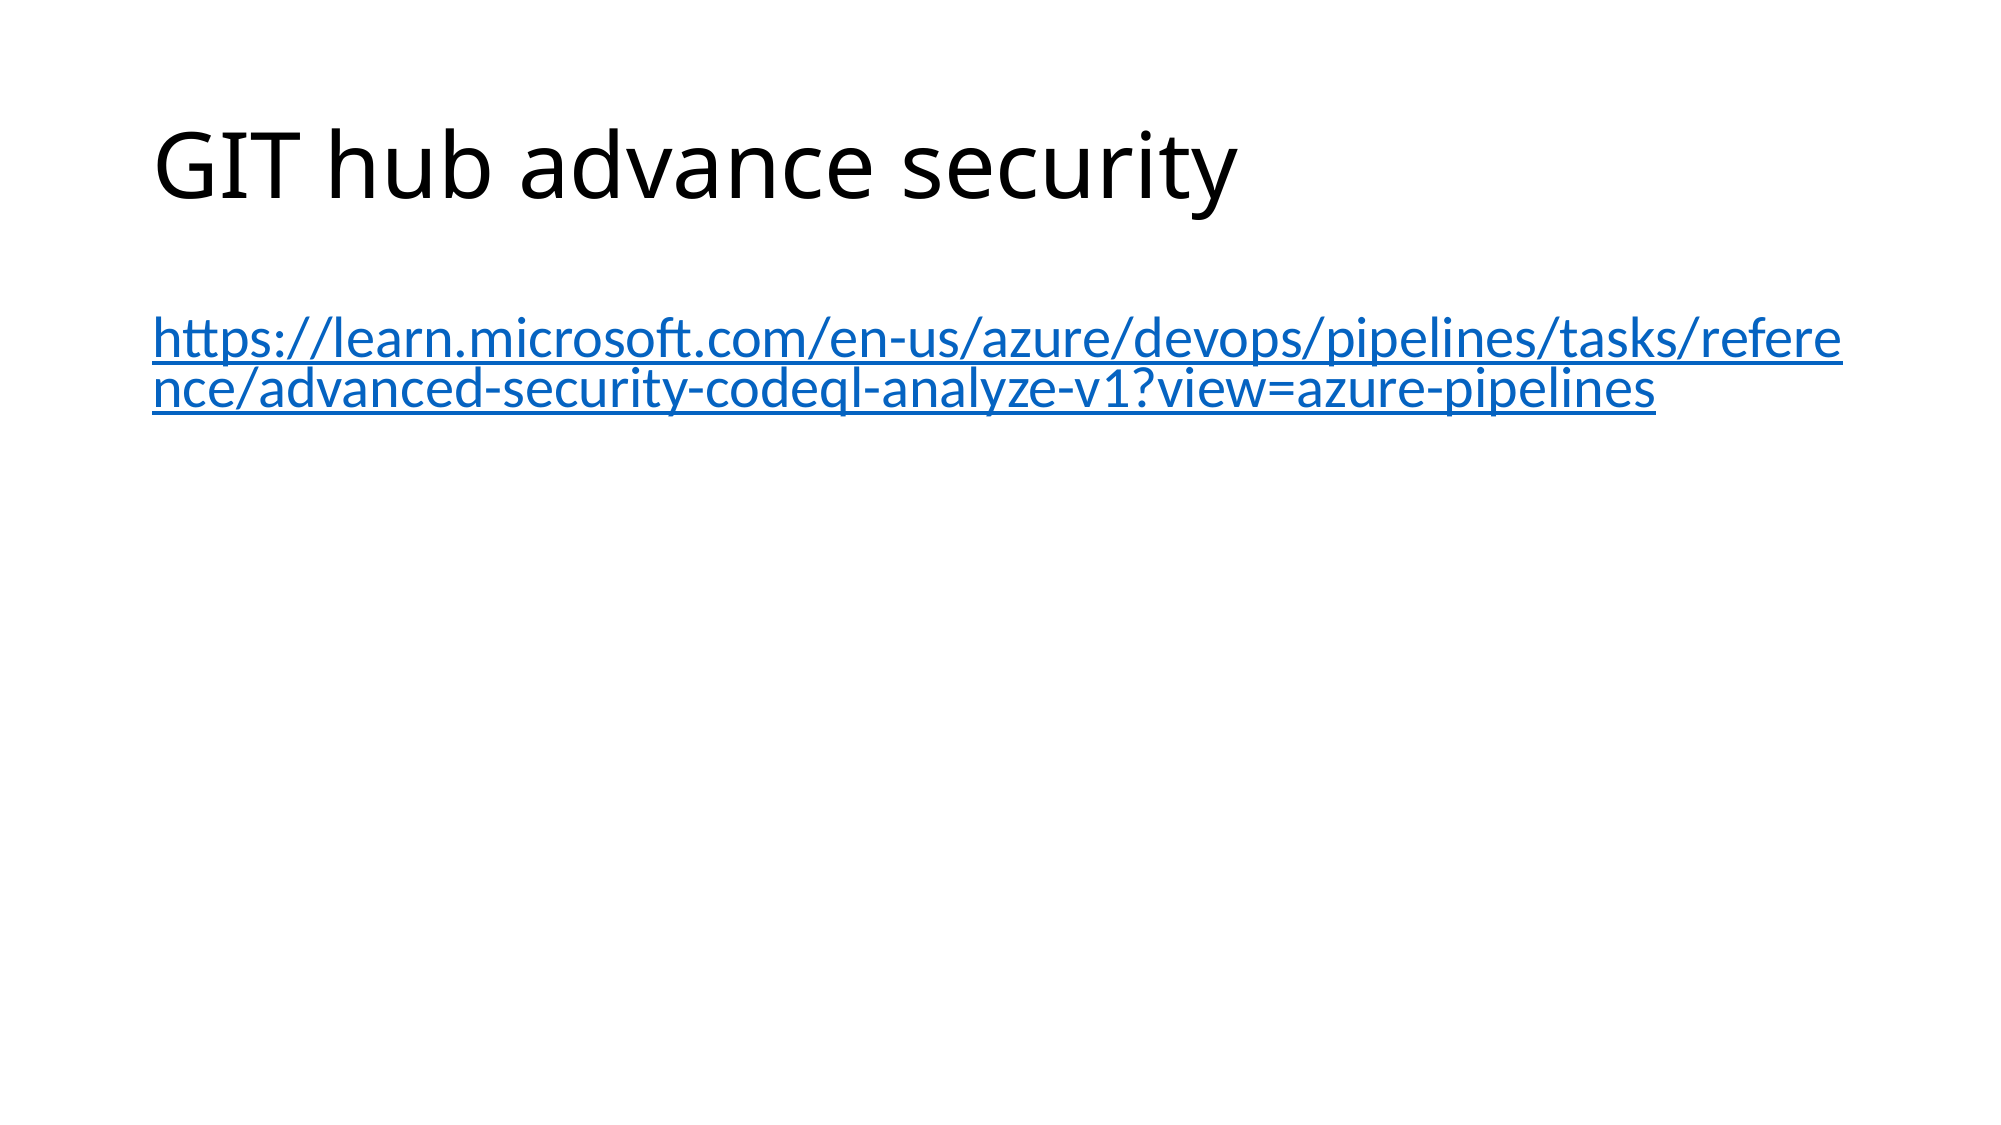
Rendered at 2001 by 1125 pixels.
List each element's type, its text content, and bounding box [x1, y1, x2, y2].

title GIT hub advance security [137, 59, 1863, 278]
list https://learn.microsoft.com/en-us/azure/devops/pipelines/tasks/reference/advanced-security-codeql-analyze-v1?view=azure-pipelines [137, 299, 1863, 1014]
